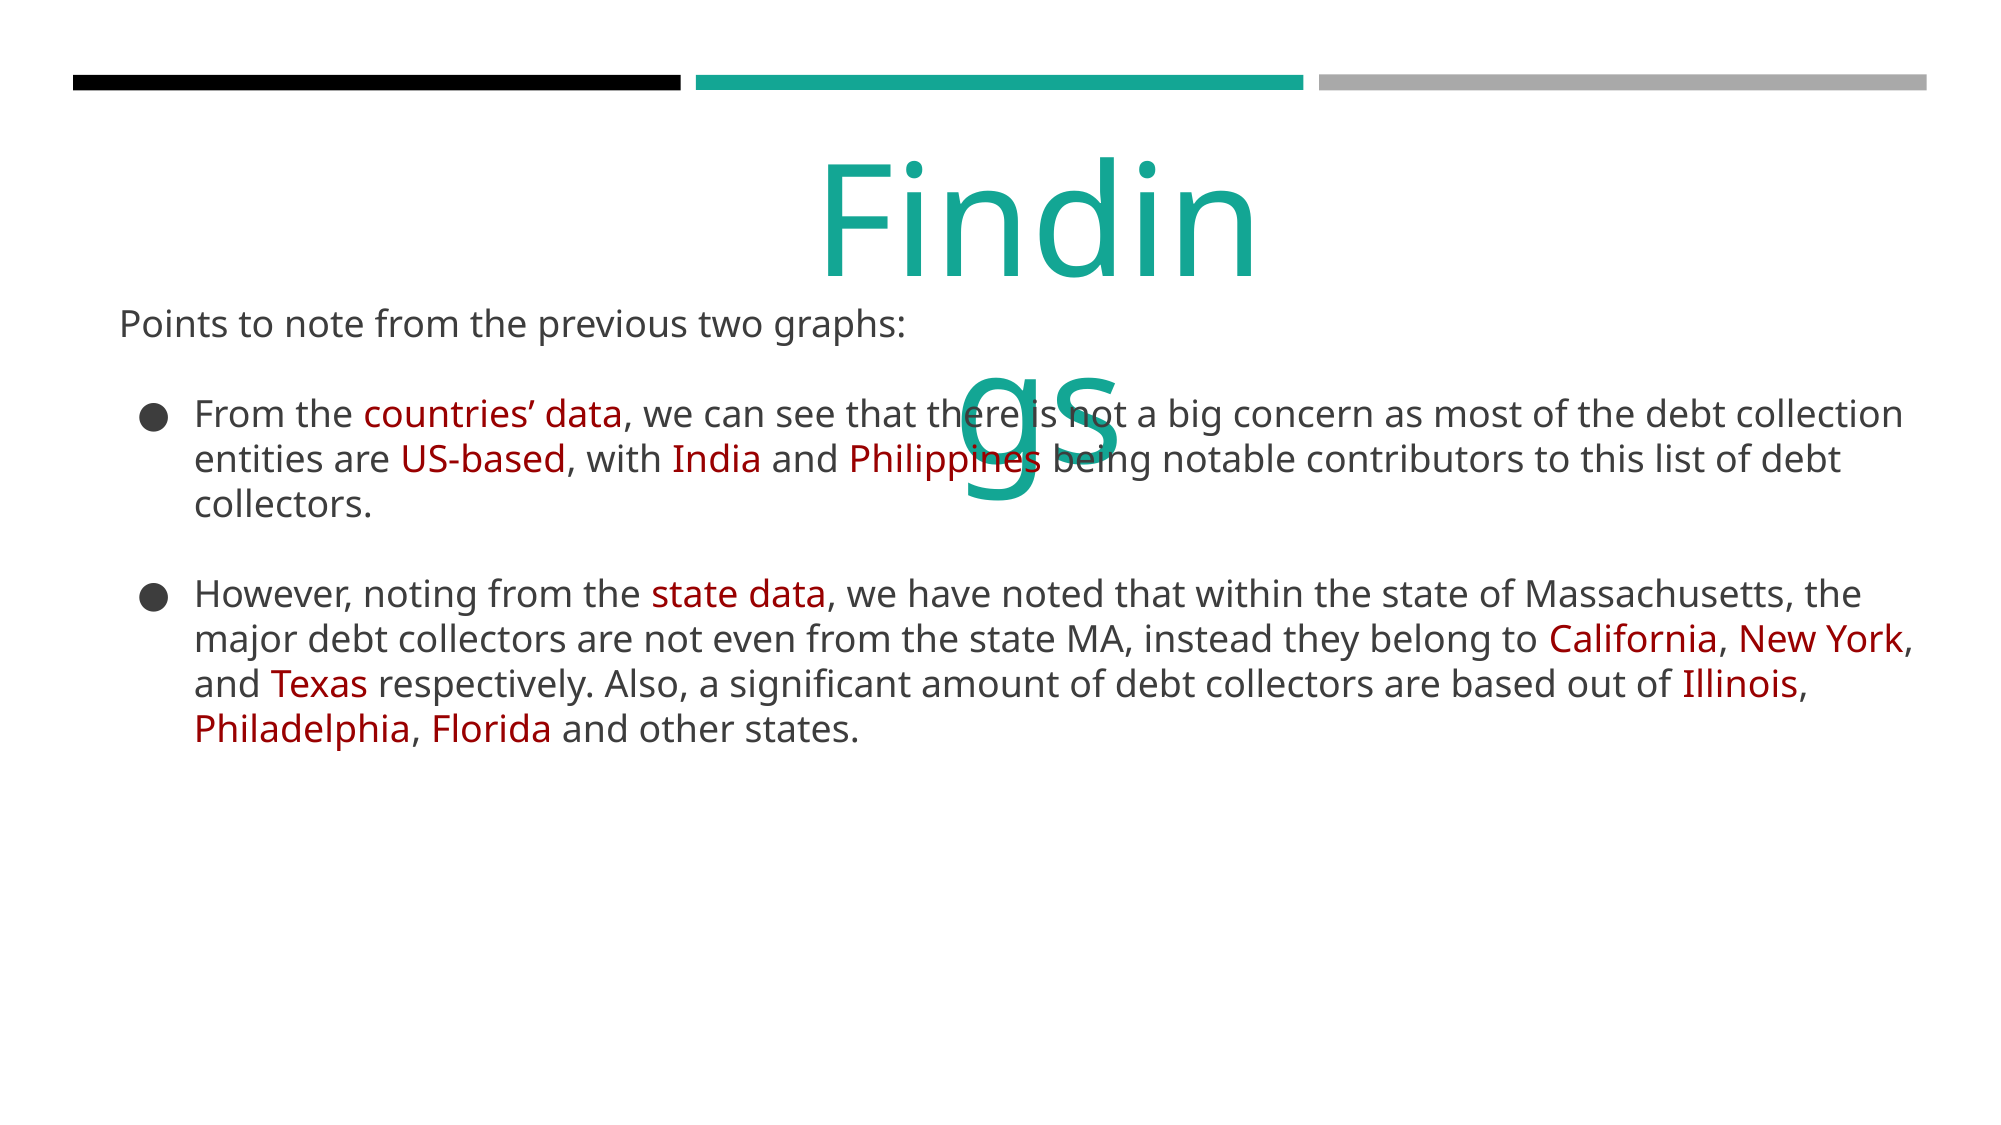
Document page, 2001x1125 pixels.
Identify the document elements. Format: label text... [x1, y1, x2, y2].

text_box Points to note from the previous two graphs: From the countries’ data, we can see that there is not a big concern as most of the debt collection entities are US-based, with India and Philippines being notable contributors to this list of debt collectors. However, noting from the state data, we have noted that within the state of Massachusetts, the major debt collectors are not even from the state MA, instead they belong to California, New York, and Texas respectively. Also, a significant amount of debt collectors are based out of Illinois, Philadelphia, Florida and other states. [103, 285, 1944, 1057]
text_box Findings [792, 105, 1285, 285]
